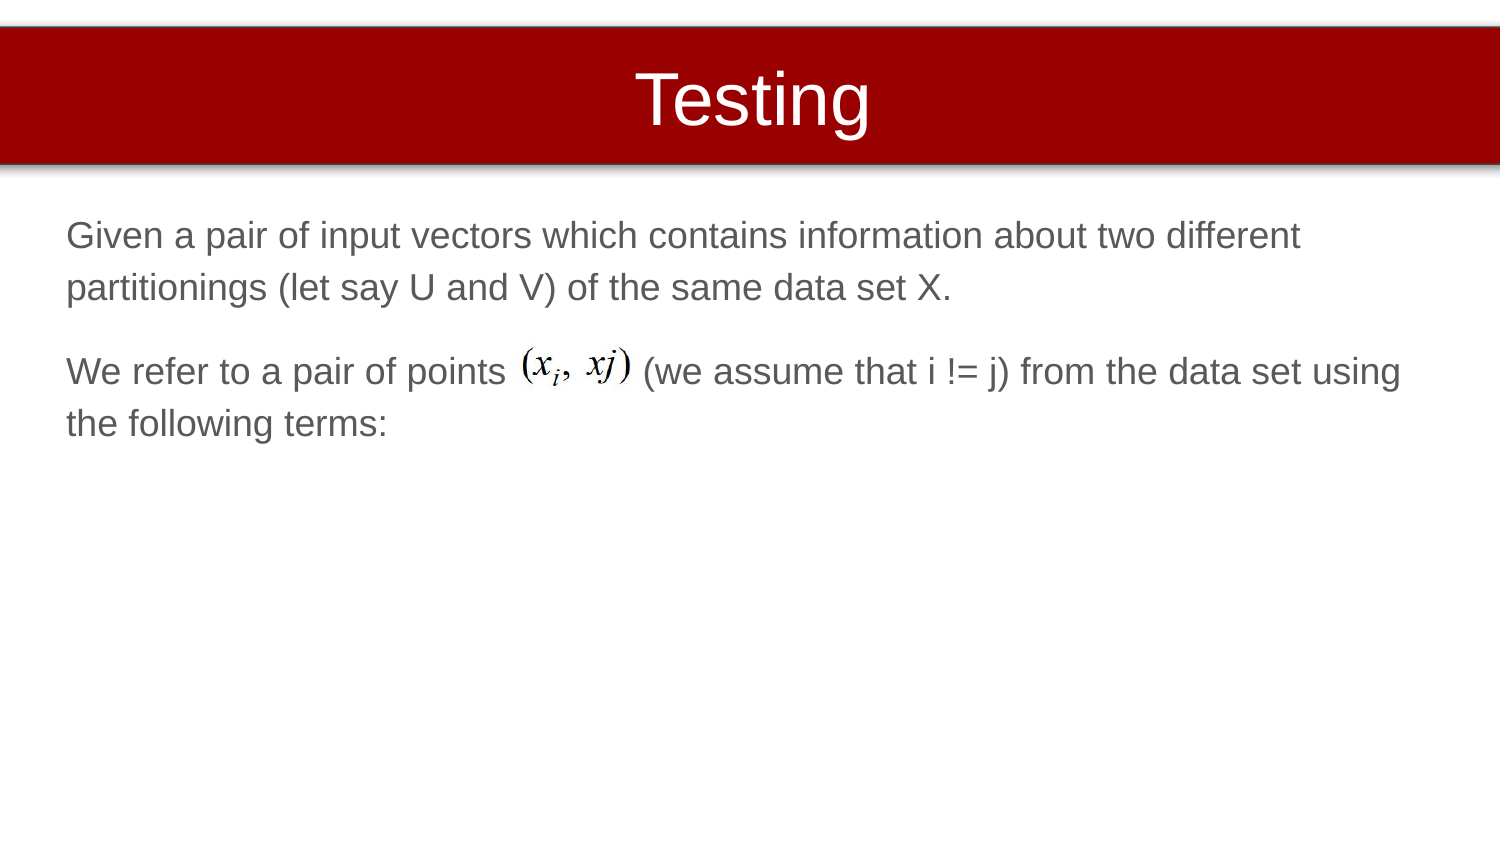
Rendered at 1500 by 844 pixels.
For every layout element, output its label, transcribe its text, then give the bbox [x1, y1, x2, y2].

list Given a pair of input vectors which contains information about two different partitionings (let say U and V) of the same data set X. We refer to a pair of points (we assume that i != j) from the data set using the following terms: [51, 189, 1449, 750]
text_box Testing [0, 27, 1500, 165]
picture [514, 337, 639, 394]
